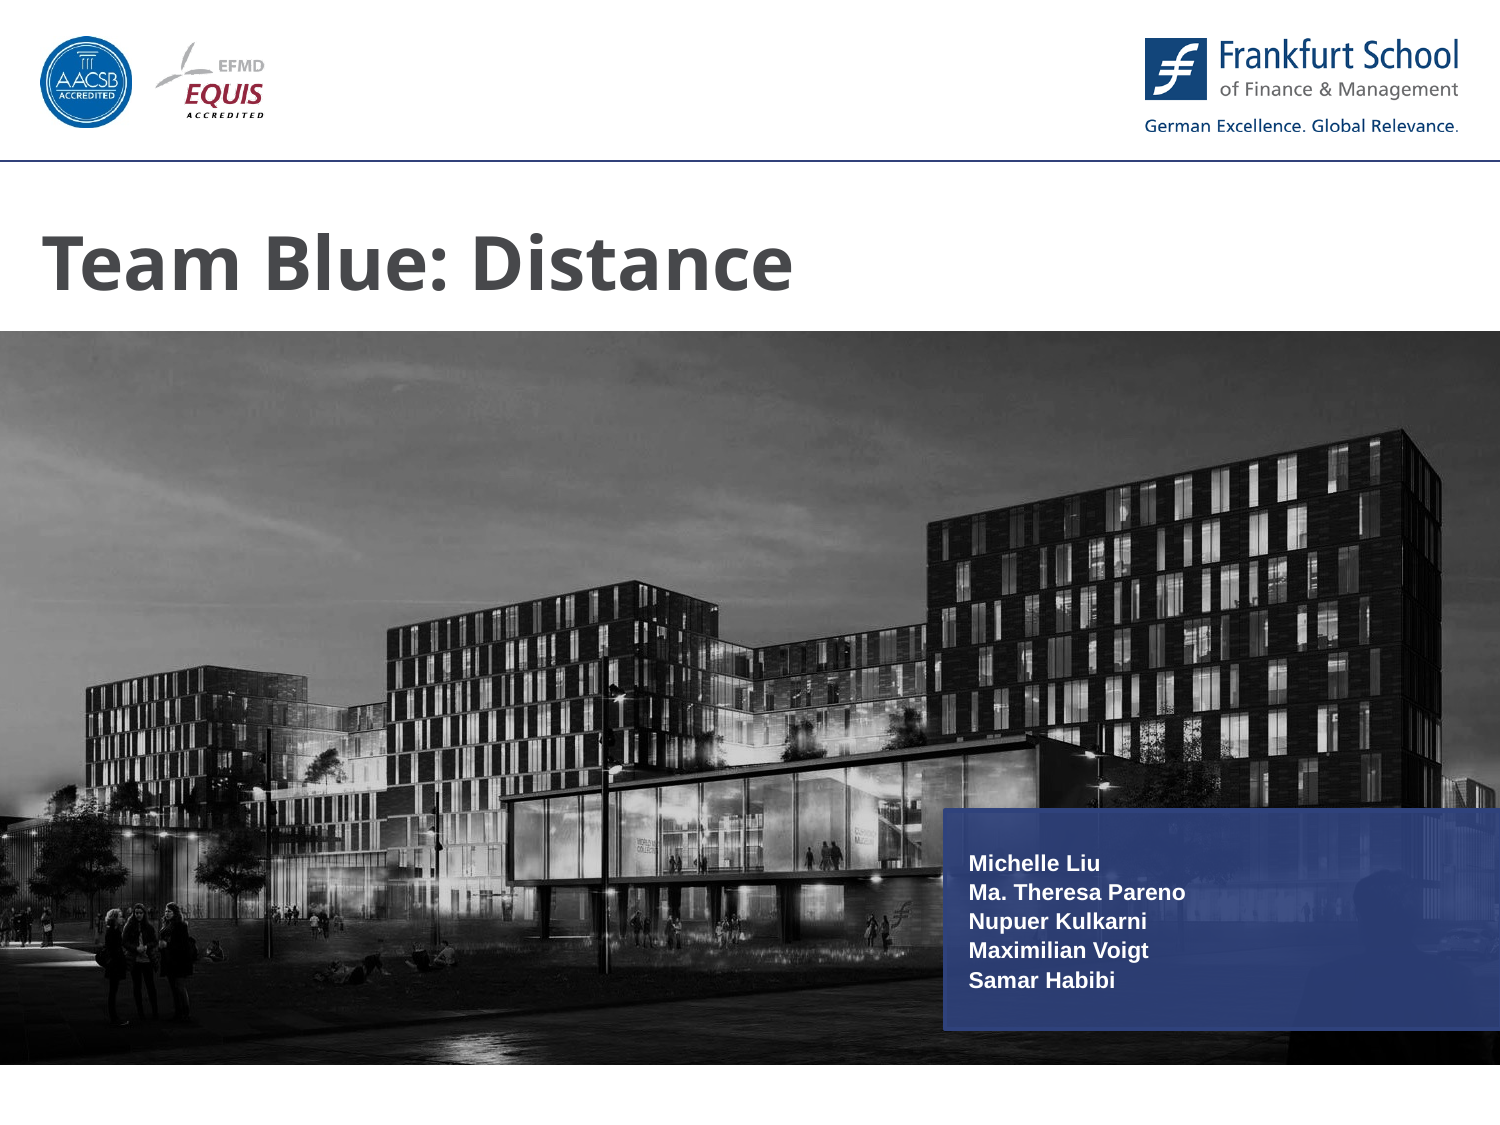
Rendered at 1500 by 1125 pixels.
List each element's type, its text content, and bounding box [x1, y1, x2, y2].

picture [153, 40, 265, 120]
picture [0, 331, 1500, 1065]
picture [1145, 38, 1458, 132]
picture [40, 36, 132, 128]
title Team Blue: Distance [40, 207, 1460, 315]
